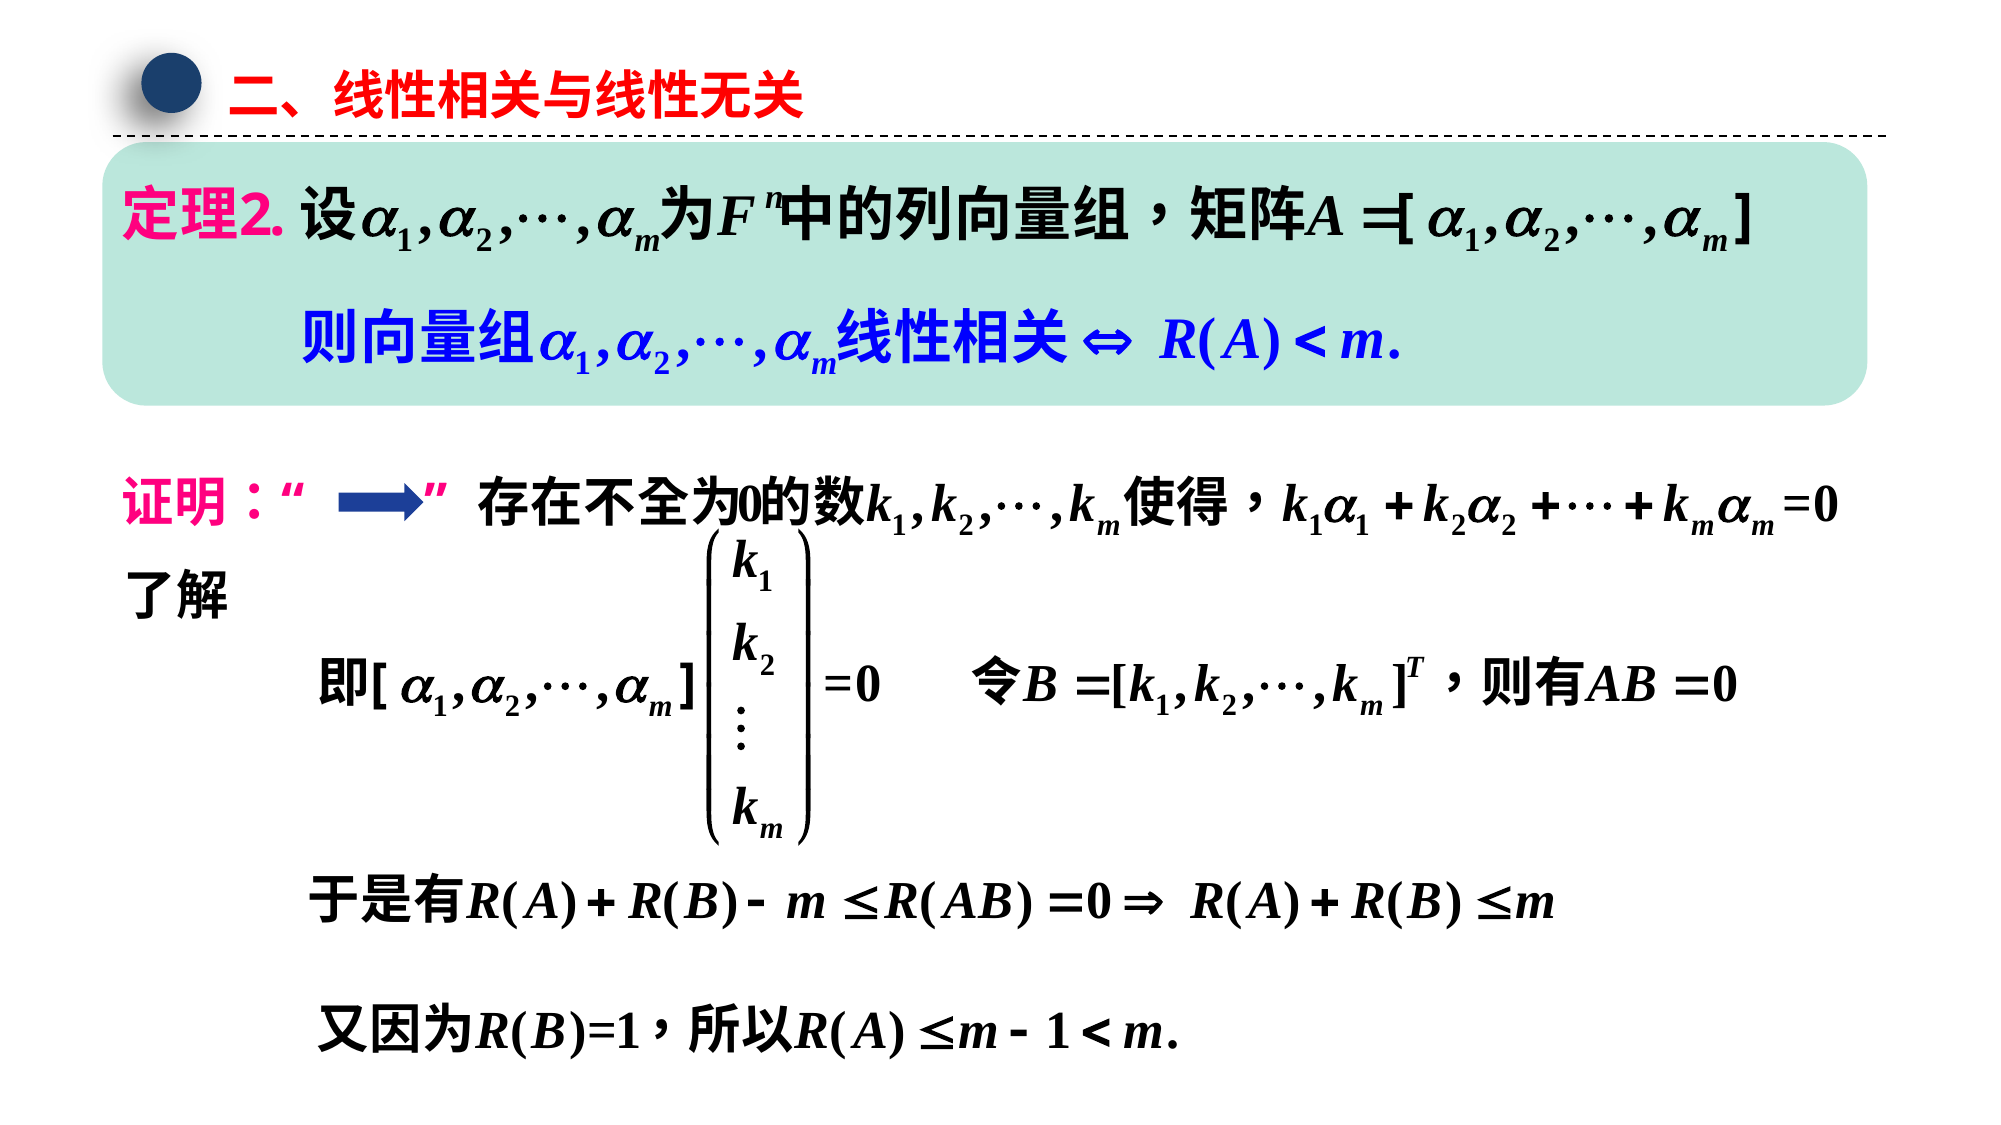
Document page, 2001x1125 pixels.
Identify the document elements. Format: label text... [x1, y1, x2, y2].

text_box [304, 864, 1567, 941]
text_box 二、线性相关与线性无关 [212, 23, 1295, 134]
text_box [102, 142, 1868, 406]
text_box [115, 467, 1848, 549]
text_box [140, 51, 203, 115]
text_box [964, 643, 1750, 729]
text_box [314, 517, 890, 854]
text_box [297, 299, 1413, 389]
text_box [314, 994, 1189, 1071]
text_box [220, 12, 1307, 133]
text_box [118, 171, 1766, 266]
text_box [124, 561, 238, 633]
